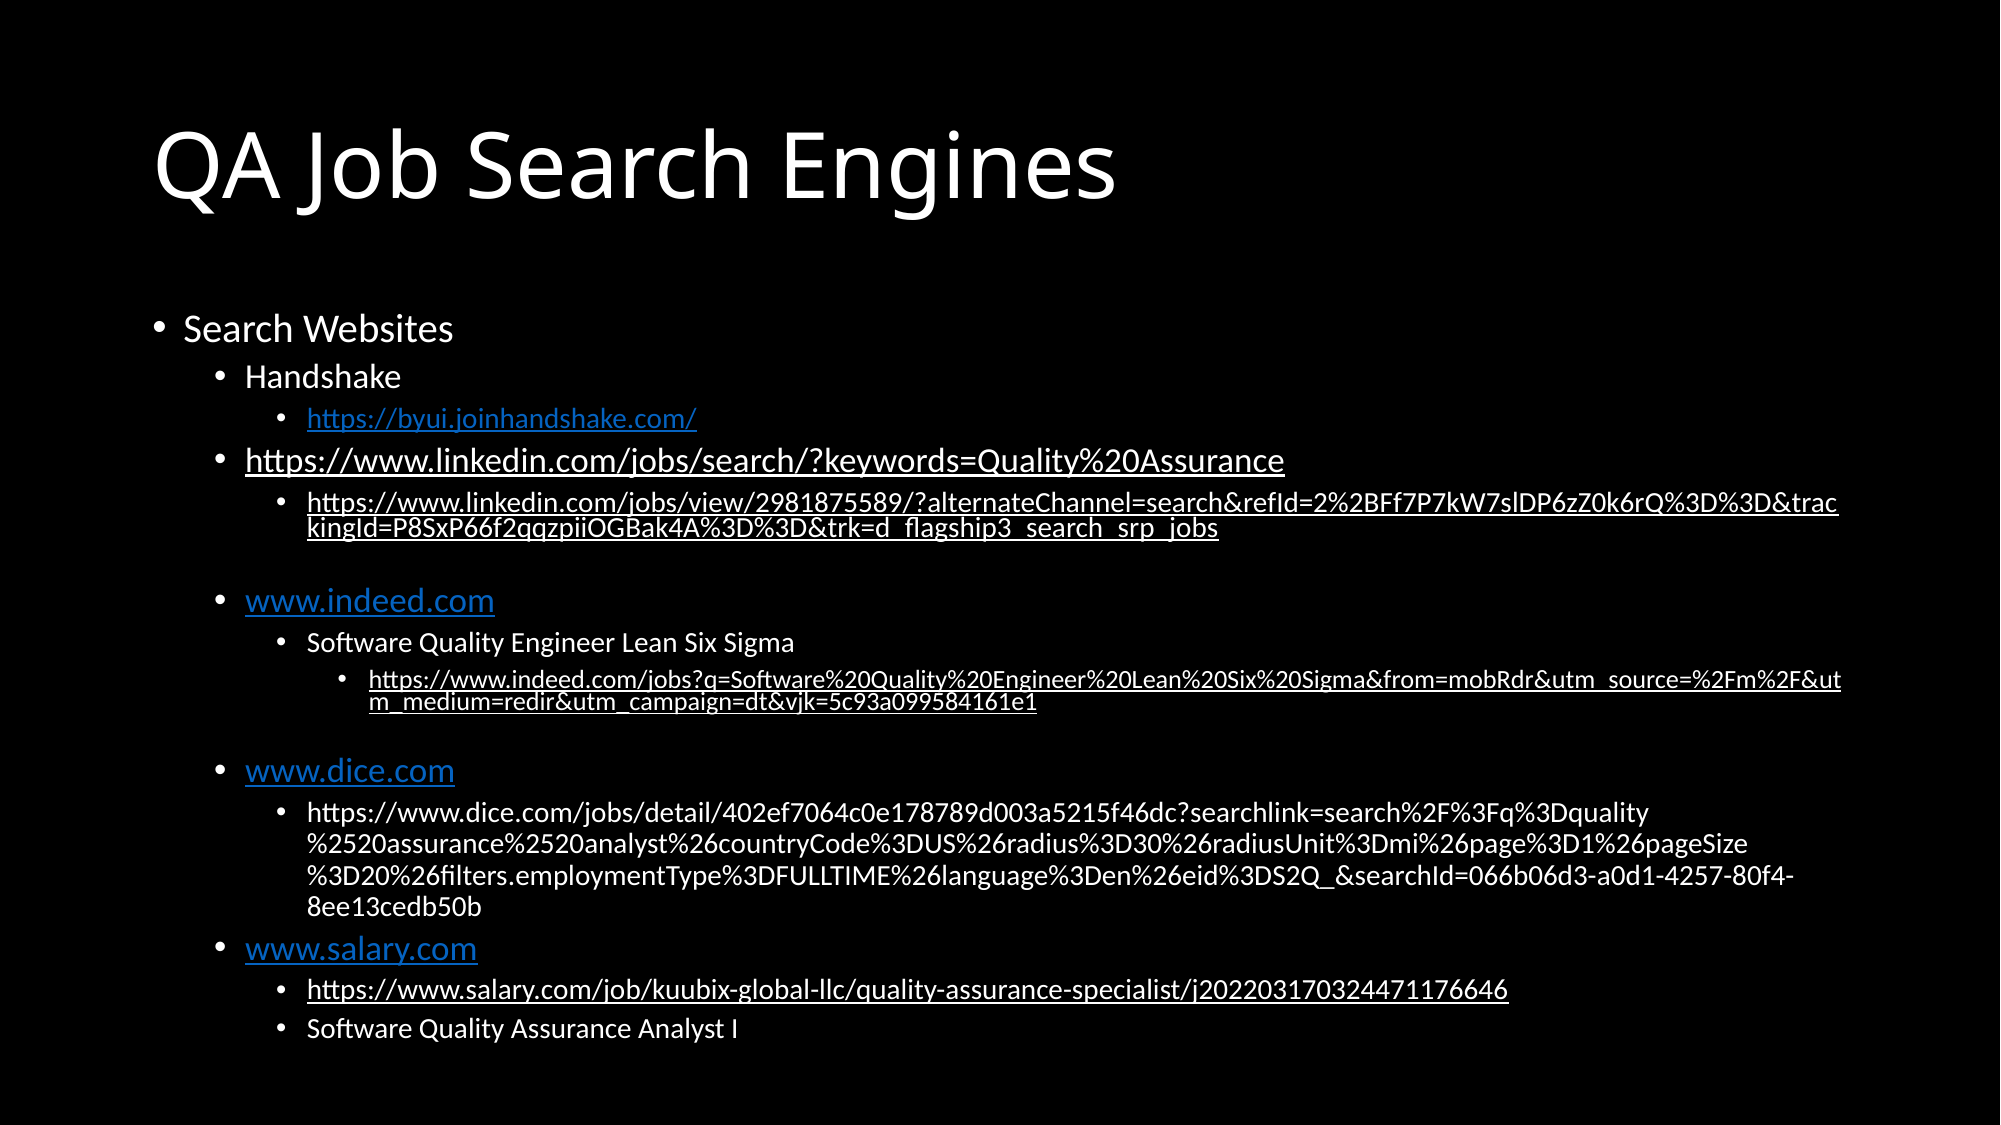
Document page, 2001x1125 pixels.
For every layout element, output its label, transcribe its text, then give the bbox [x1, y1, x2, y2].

list Search Websites Handshake https://byui.joinhandshake.com/ https://www.linkedin.com/jobs/search/?keywords=Quality%20Assurance https://www.linkedin.com/jobs/view/2981875589/?alternateChannel=search&refId=2%2BFf7P7kW7slDP6zZ0k6rQ%3D%3D&trackingId=P8SxP66f2qqzpiiOGBak4A%3D%3D&trk=d_flagship3_search_srp_jobs www.indeed.com Software Quality Engineer Lean Six Sigma https://www.indeed.com/jobs?q=Software%20Quality%20Engineer%20Lean%20Six%20Sigma&from=mobRdr&utm_source=%2Fm%2F&utm_medium=redir&utm_campaign=dt&vjk=5c93a099584161e1 www.dice.com https://www.dice.com/jobs/detail/402ef7064c0e178789d003a5215f46dc?searchlink=search%2F%3Fq%3Dquality%2520assurance%2520analyst%26countryCode%3DUS%26radius%3D30%26radiusUnit%3Dmi%26page%3D1%26pageSize%3D20%26filters.employmentType%3DFULLTIME%26language%3Den%26eid%3DS2Q_&searchId=066b06d3-a0d1-4257-80f4-8ee13cedb50b www.salary.com https://www.salary.com/job/kuubix-global-llc/quality-assurance-specialist/j202203170324471176646 Software Quality Assurance Analyst I [137, 299, 1863, 1014]
title QA Job Search Engines [137, 59, 1863, 278]
